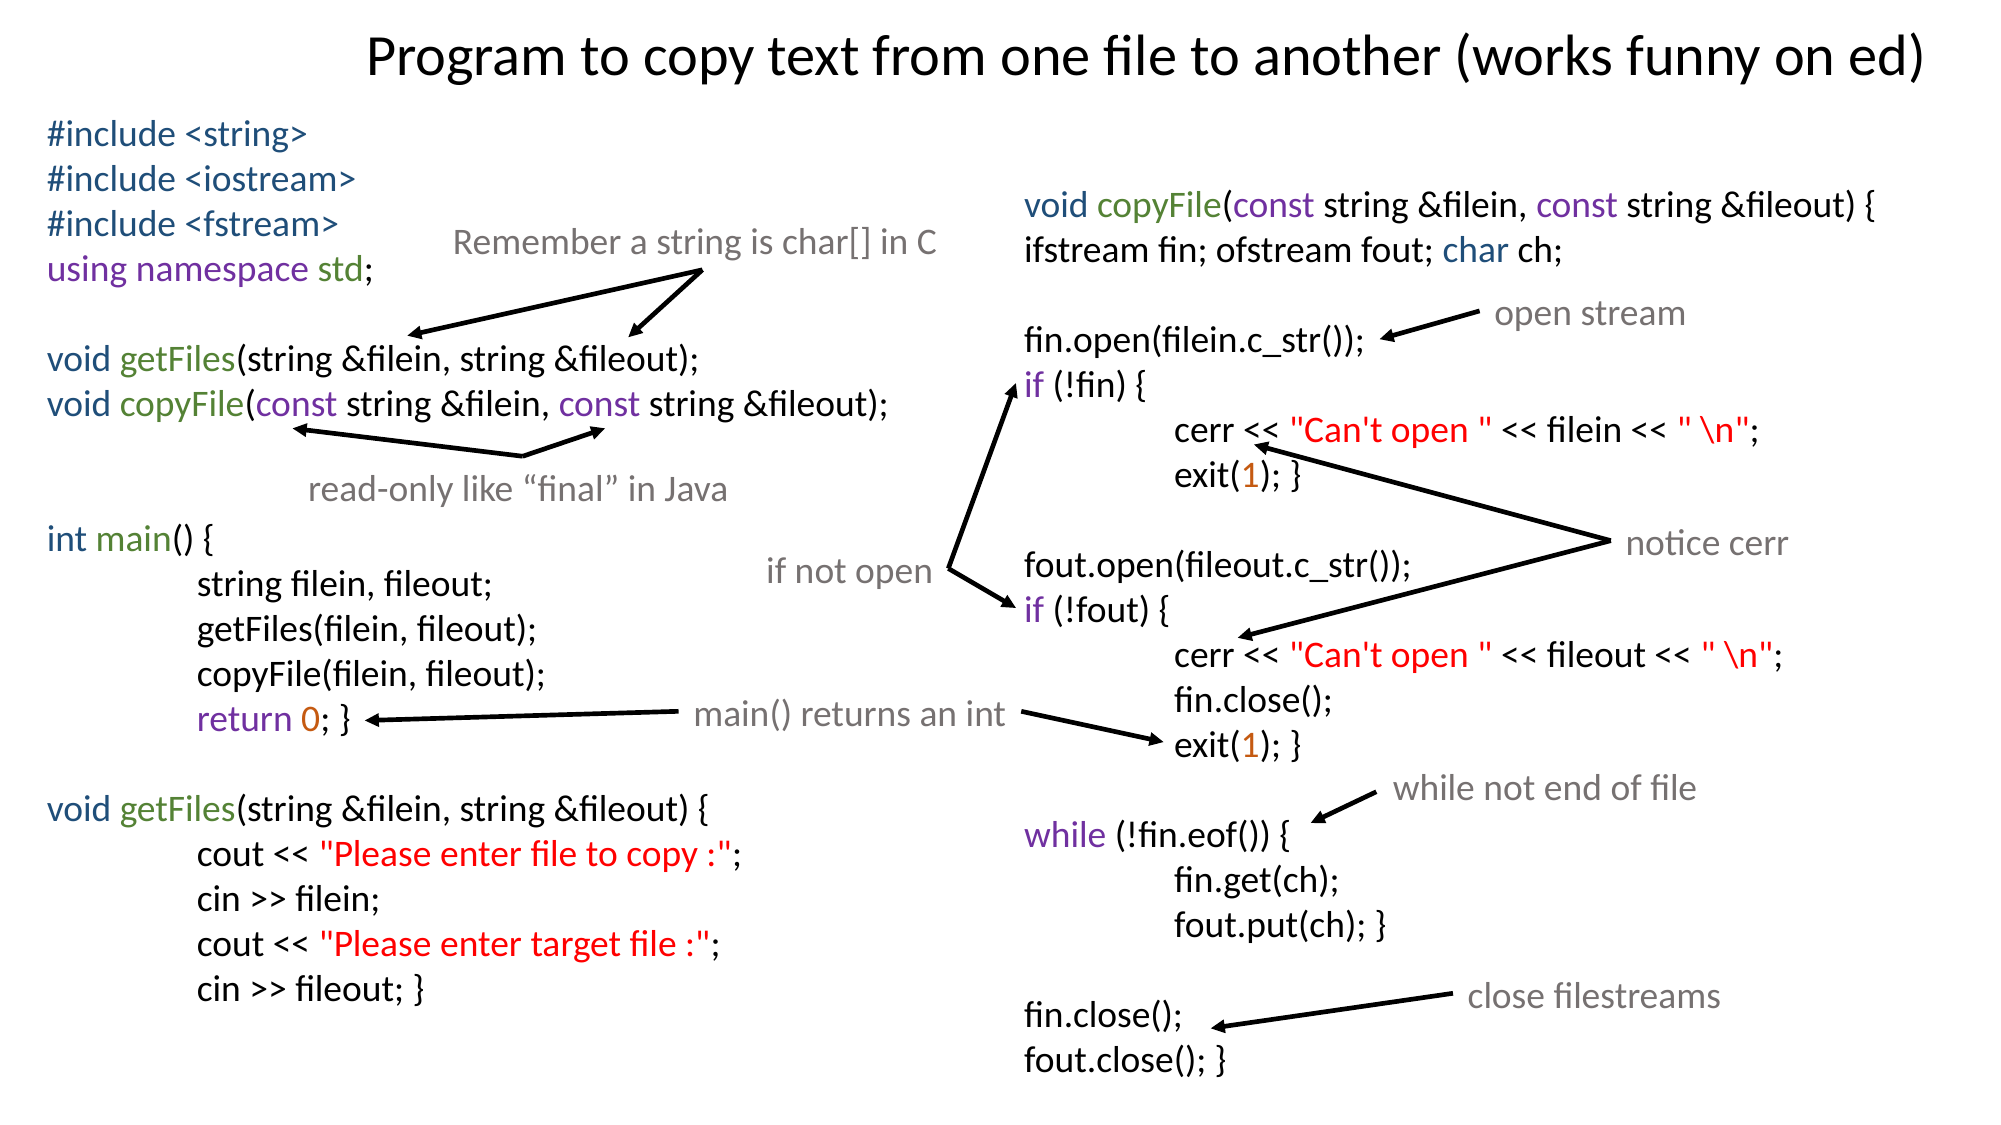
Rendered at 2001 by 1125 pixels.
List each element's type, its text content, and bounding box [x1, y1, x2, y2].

text_box Remember a string is char[] in C [438, 210, 967, 270]
text_box read-only like “final” in Java [293, 456, 753, 516]
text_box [1237, 541, 1610, 638]
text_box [292, 428, 522, 457]
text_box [1210, 993, 1452, 1029]
text_box notice cerr [1610, 510, 1805, 571]
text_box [1310, 791, 1377, 823]
text_box Program to copy text from one file to another (works funny on ed) [351, 9, 1942, 94]
text_box close filestreams [1452, 963, 1737, 1024]
text_box while not end of file [1378, 755, 1722, 816]
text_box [949, 383, 1016, 568]
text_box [949, 568, 1016, 608]
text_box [364, 711, 677, 721]
text_box void copyFile(const string &filein, const string &fileout) { ifstream fin; ofstream fout; char ch; fin.open(filein.c_str()); if (!fin) { cerr << "Can't open " << filein << " \n"; exit(1); } fout.open(fileout.c_str()); if (!fout) { cerr << "Can't open " << fileout << " \n"; fin.close(); exit(1); } while (!fin.eof()) { fin.get(ch); fout.put(ch); } fin.close(); fout.close(); } [1009, 172, 1980, 1088]
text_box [1253, 444, 1610, 541]
text_box if not open [751, 538, 949, 599]
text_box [1023, 711, 1164, 743]
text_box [522, 428, 606, 457]
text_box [407, 270, 628, 336]
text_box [1379, 311, 1479, 340]
text_box main() returns an int [678, 681, 1022, 742]
text_box open stream [1479, 281, 1702, 341]
text_box #include <string> #include <iostream> #include <fstream> using namespace std; void getFiles(string &filein, string &fileout); void copyFile(const string &filein, const string &fileout); int main() { string filein, fileout; getFiles(filein, fileout); copyFile(filein, fileout); return 0; } void getFiles(string &filein, string &fileout) { cout << "Please enter file to copy :"; cin >> filein; cout << "Please enter target file :"; cin >> fileout; } [32, 101, 942, 1017]
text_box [628, 270, 703, 338]
